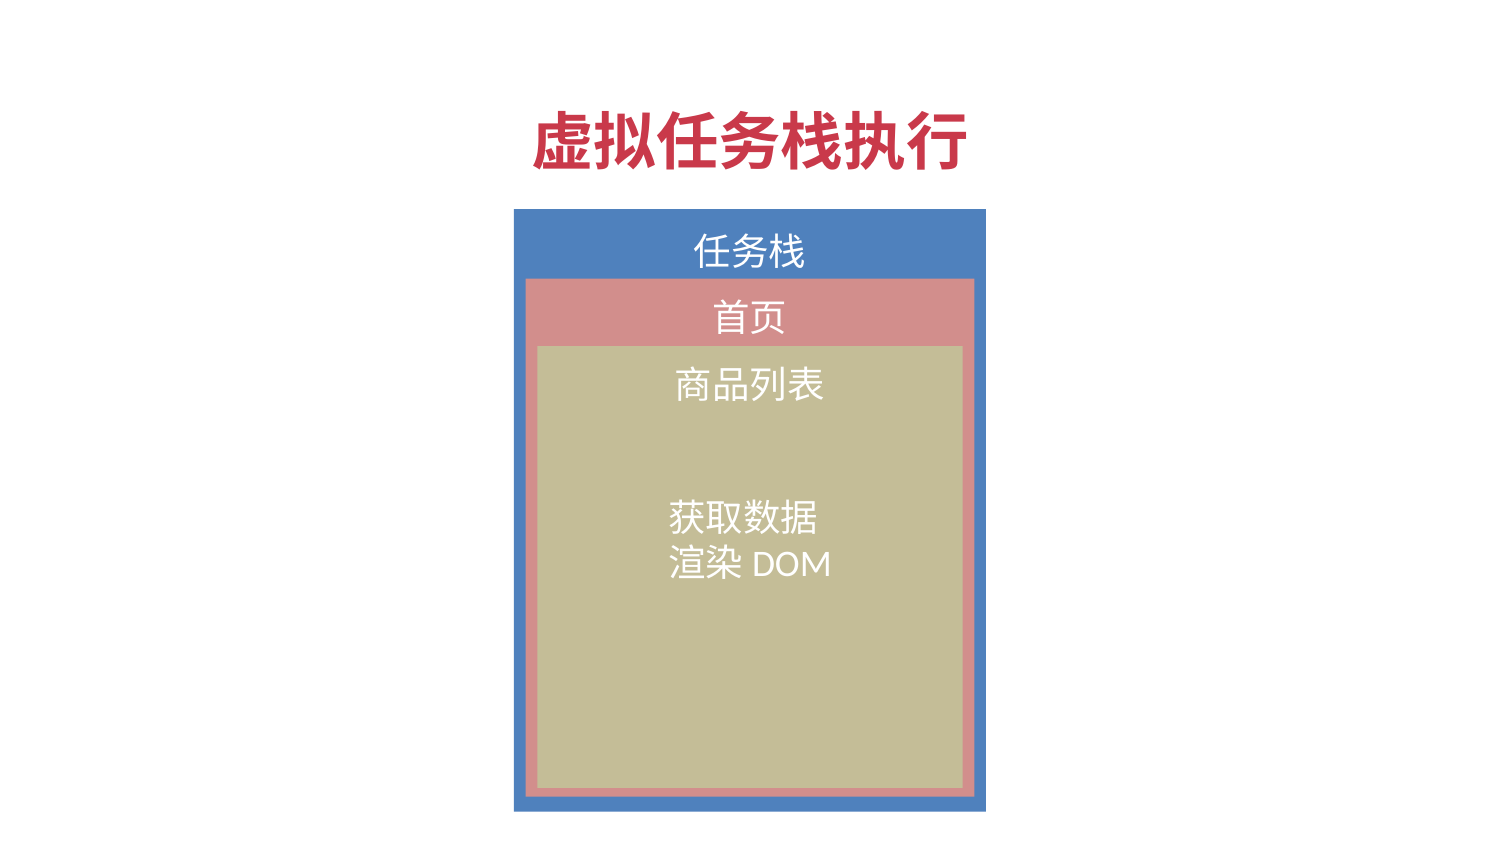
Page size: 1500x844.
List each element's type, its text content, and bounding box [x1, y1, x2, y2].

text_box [513, 209, 986, 812]
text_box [537, 346, 963, 788]
text_box 虚拟任务栈执行 [516, 94, 984, 185]
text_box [525, 278, 975, 797]
